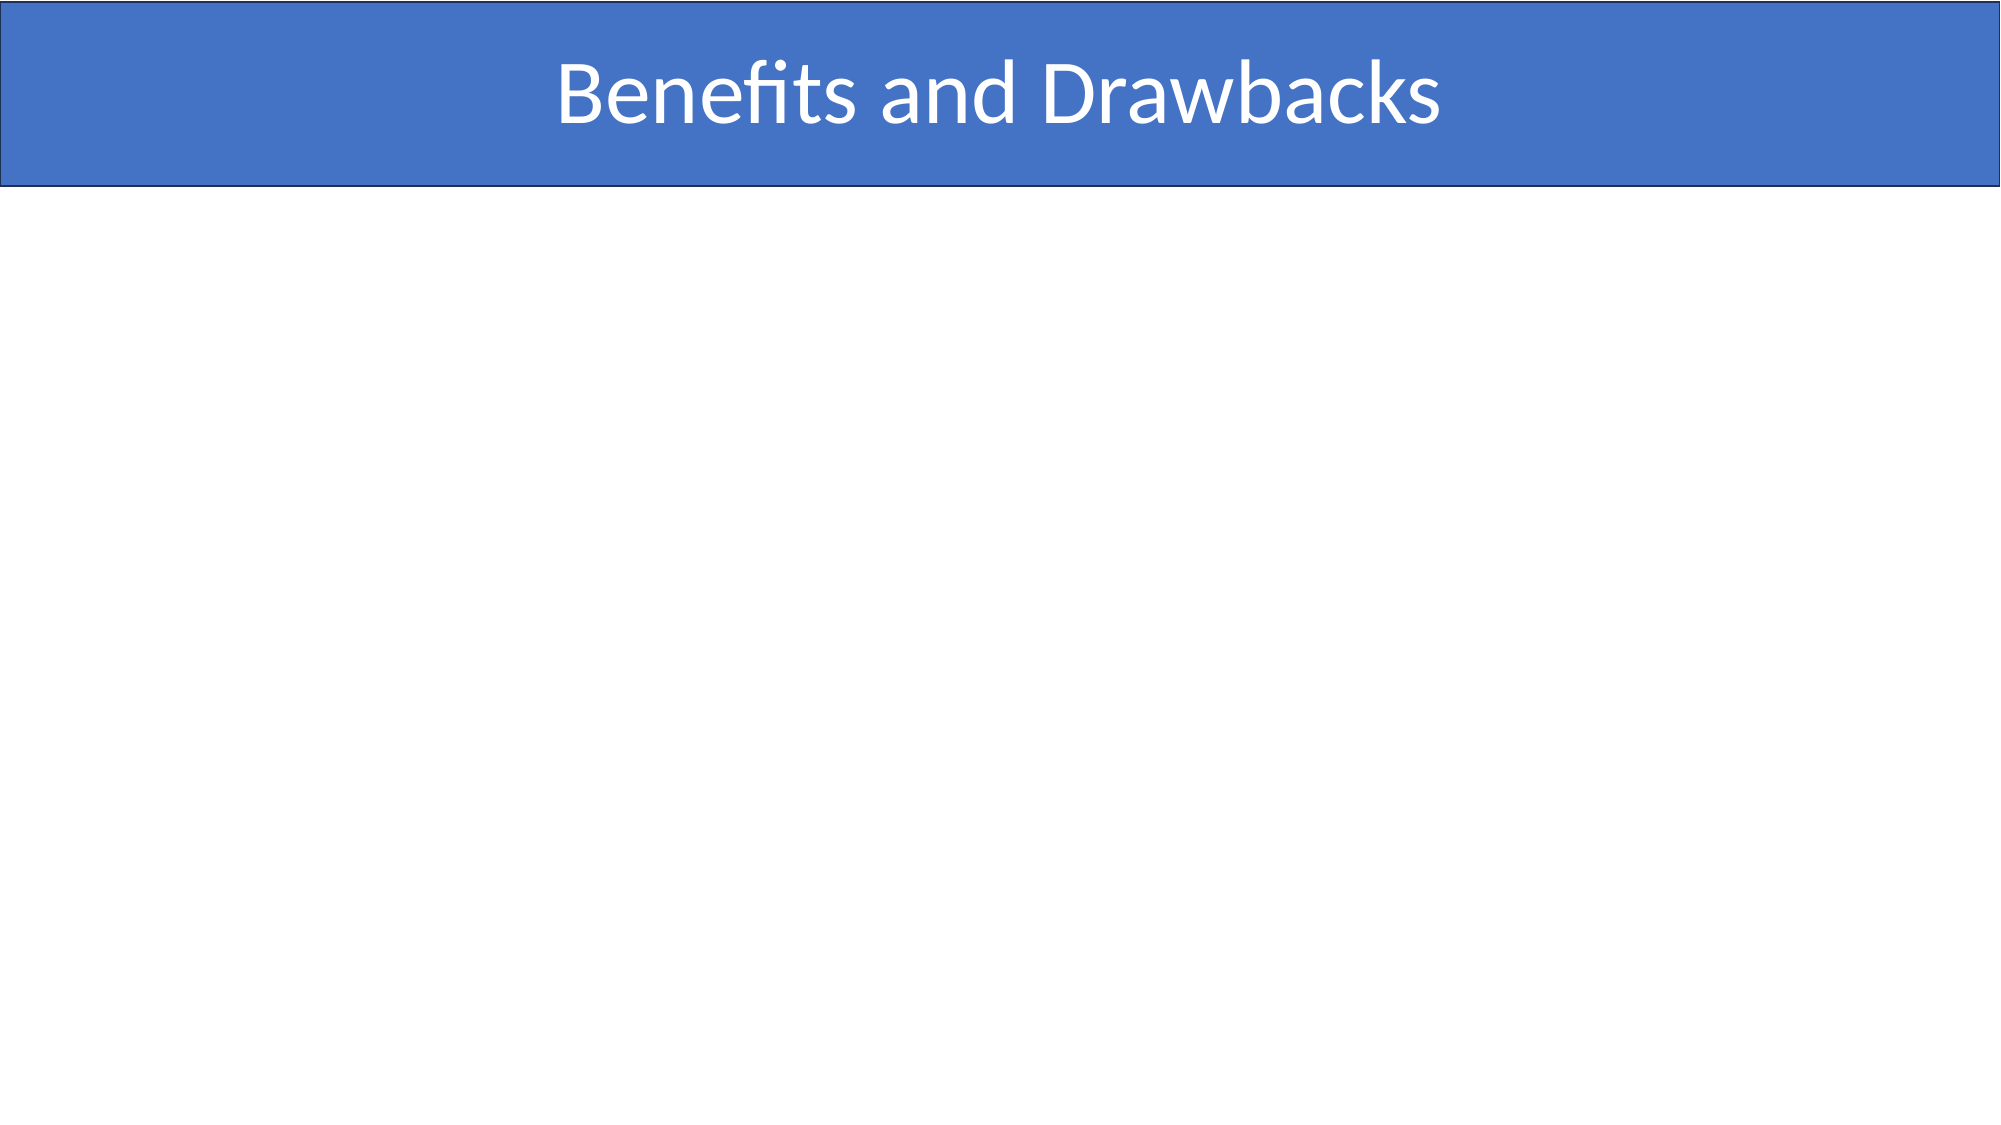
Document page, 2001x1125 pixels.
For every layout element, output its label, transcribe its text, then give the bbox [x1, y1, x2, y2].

title Benefits and Drawbacks [0, 1, 2000, 187]
